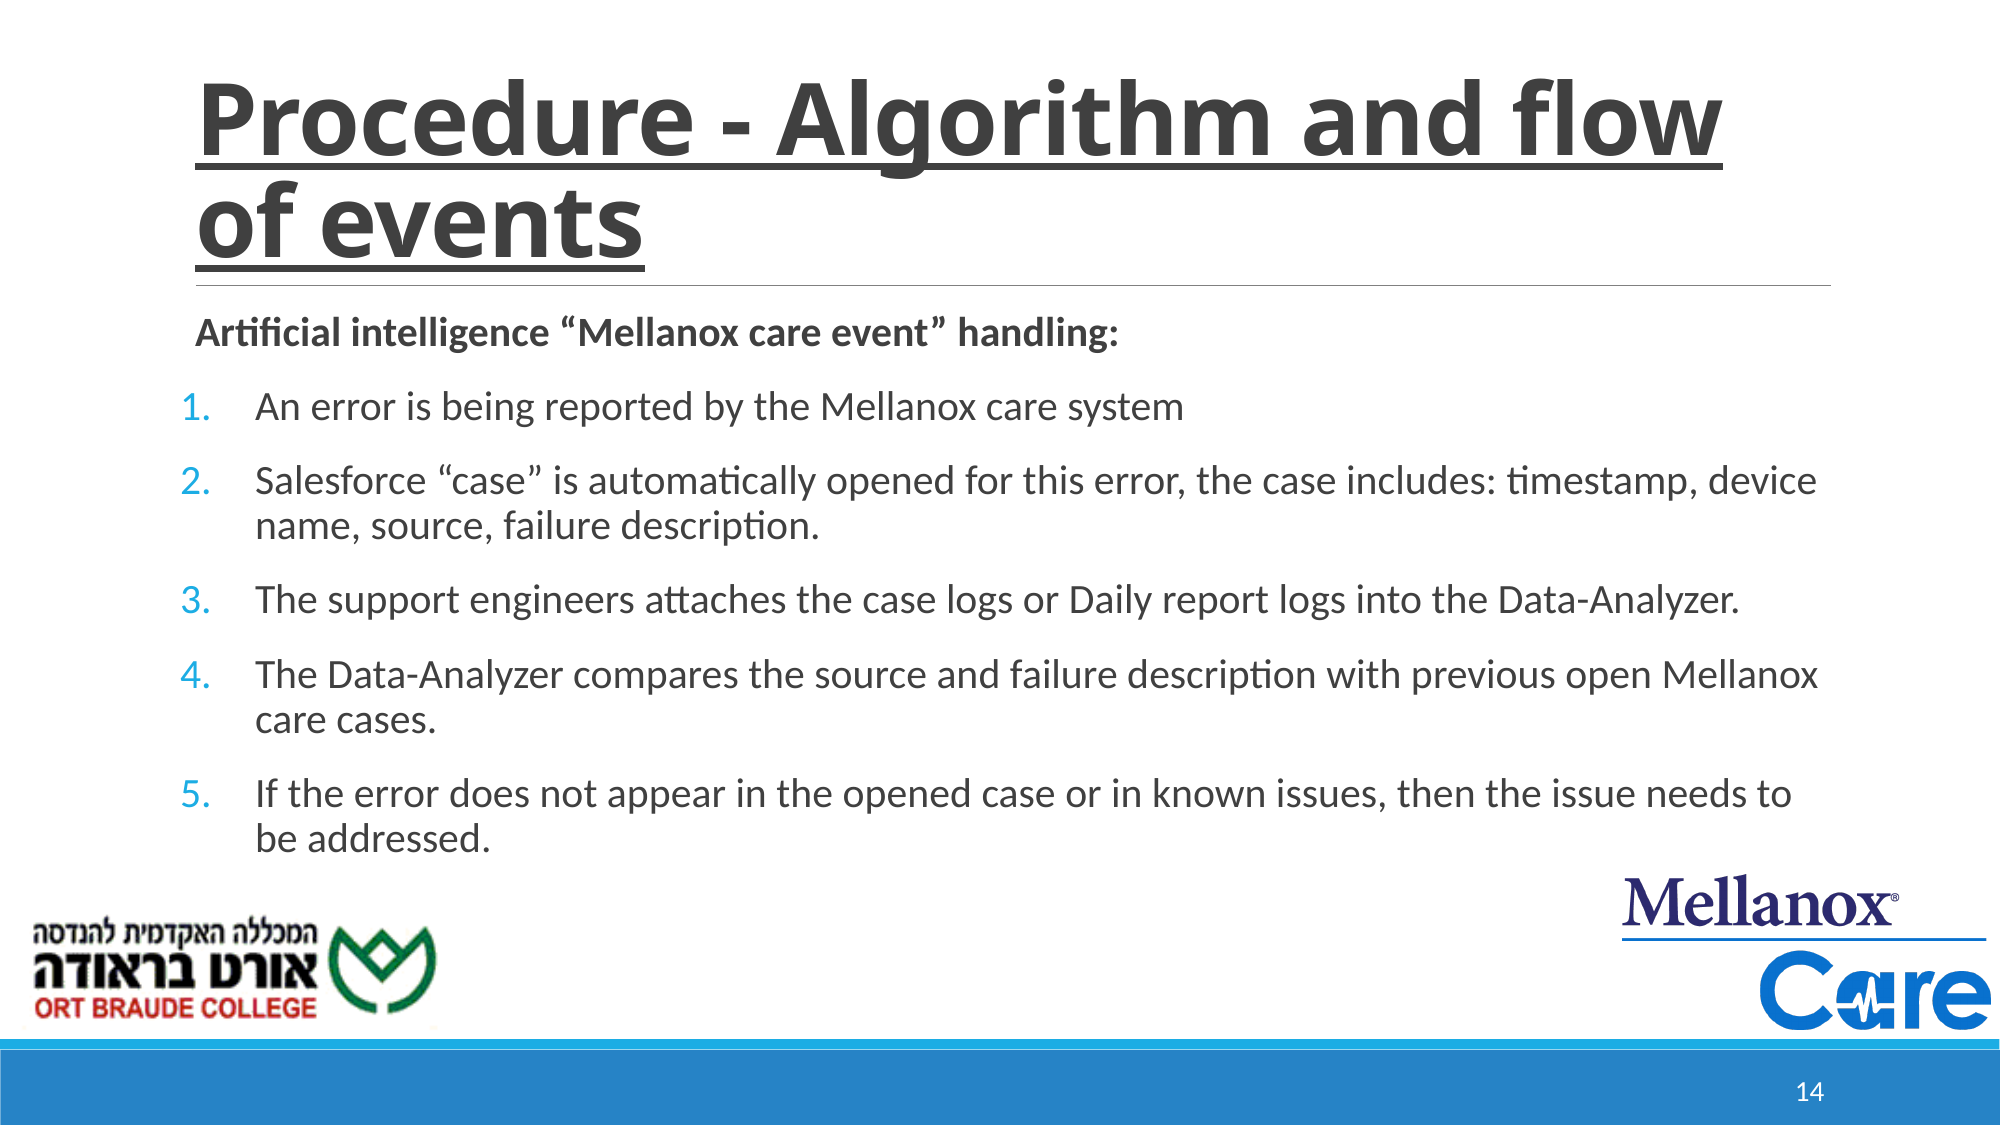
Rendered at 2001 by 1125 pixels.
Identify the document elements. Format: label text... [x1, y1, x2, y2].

slide_number 14 [1624, 1059, 1840, 1120]
list Artificial intelligence “Mellanox care event” handling: An error is being reported by the Mellanox care system Salesforce “case” is automatically opened for this error, the case includes: timestamp, device name, source, failure description. The support engineers attaches the case logs or Daily report logs into the Data-Analyzer. The Data-Analyzer compares the source and failure description with previous open Mellanox care cases. If the error does not appear in the opened case or in known issues, then the issue needs to be addressed. [180, 302, 1830, 963]
picture [18, 906, 449, 1032]
title Procedure - Algorithm and flow of events [180, 47, 1830, 285]
picture [1621, 873, 1992, 1030]
